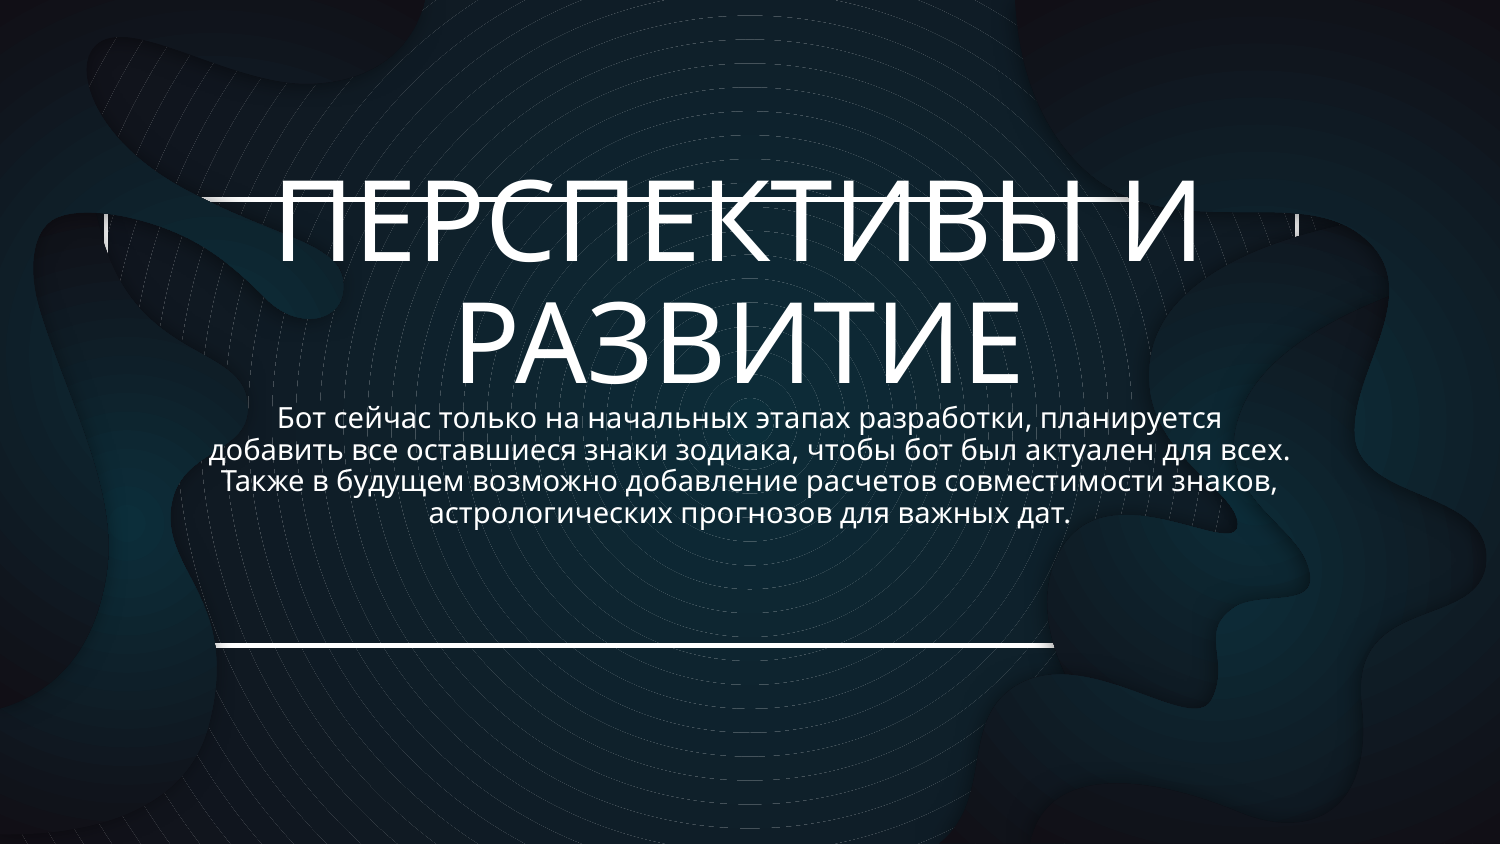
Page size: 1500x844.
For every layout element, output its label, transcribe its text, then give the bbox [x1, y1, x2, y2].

title ПЕРСПЕКТИВЫ И РАЗВИТИЕ [194, 268, 1284, 398]
subtitle Бот сейчас только на начальных этапах разработки, планируется добавить все оставшиеся знаки зодиака, чтобы бот был актуален для всех. Также в будущем возможно добавление расчетов совместимости знаков, астрологических прогнозов для важных дат. [194, 398, 1306, 564]
